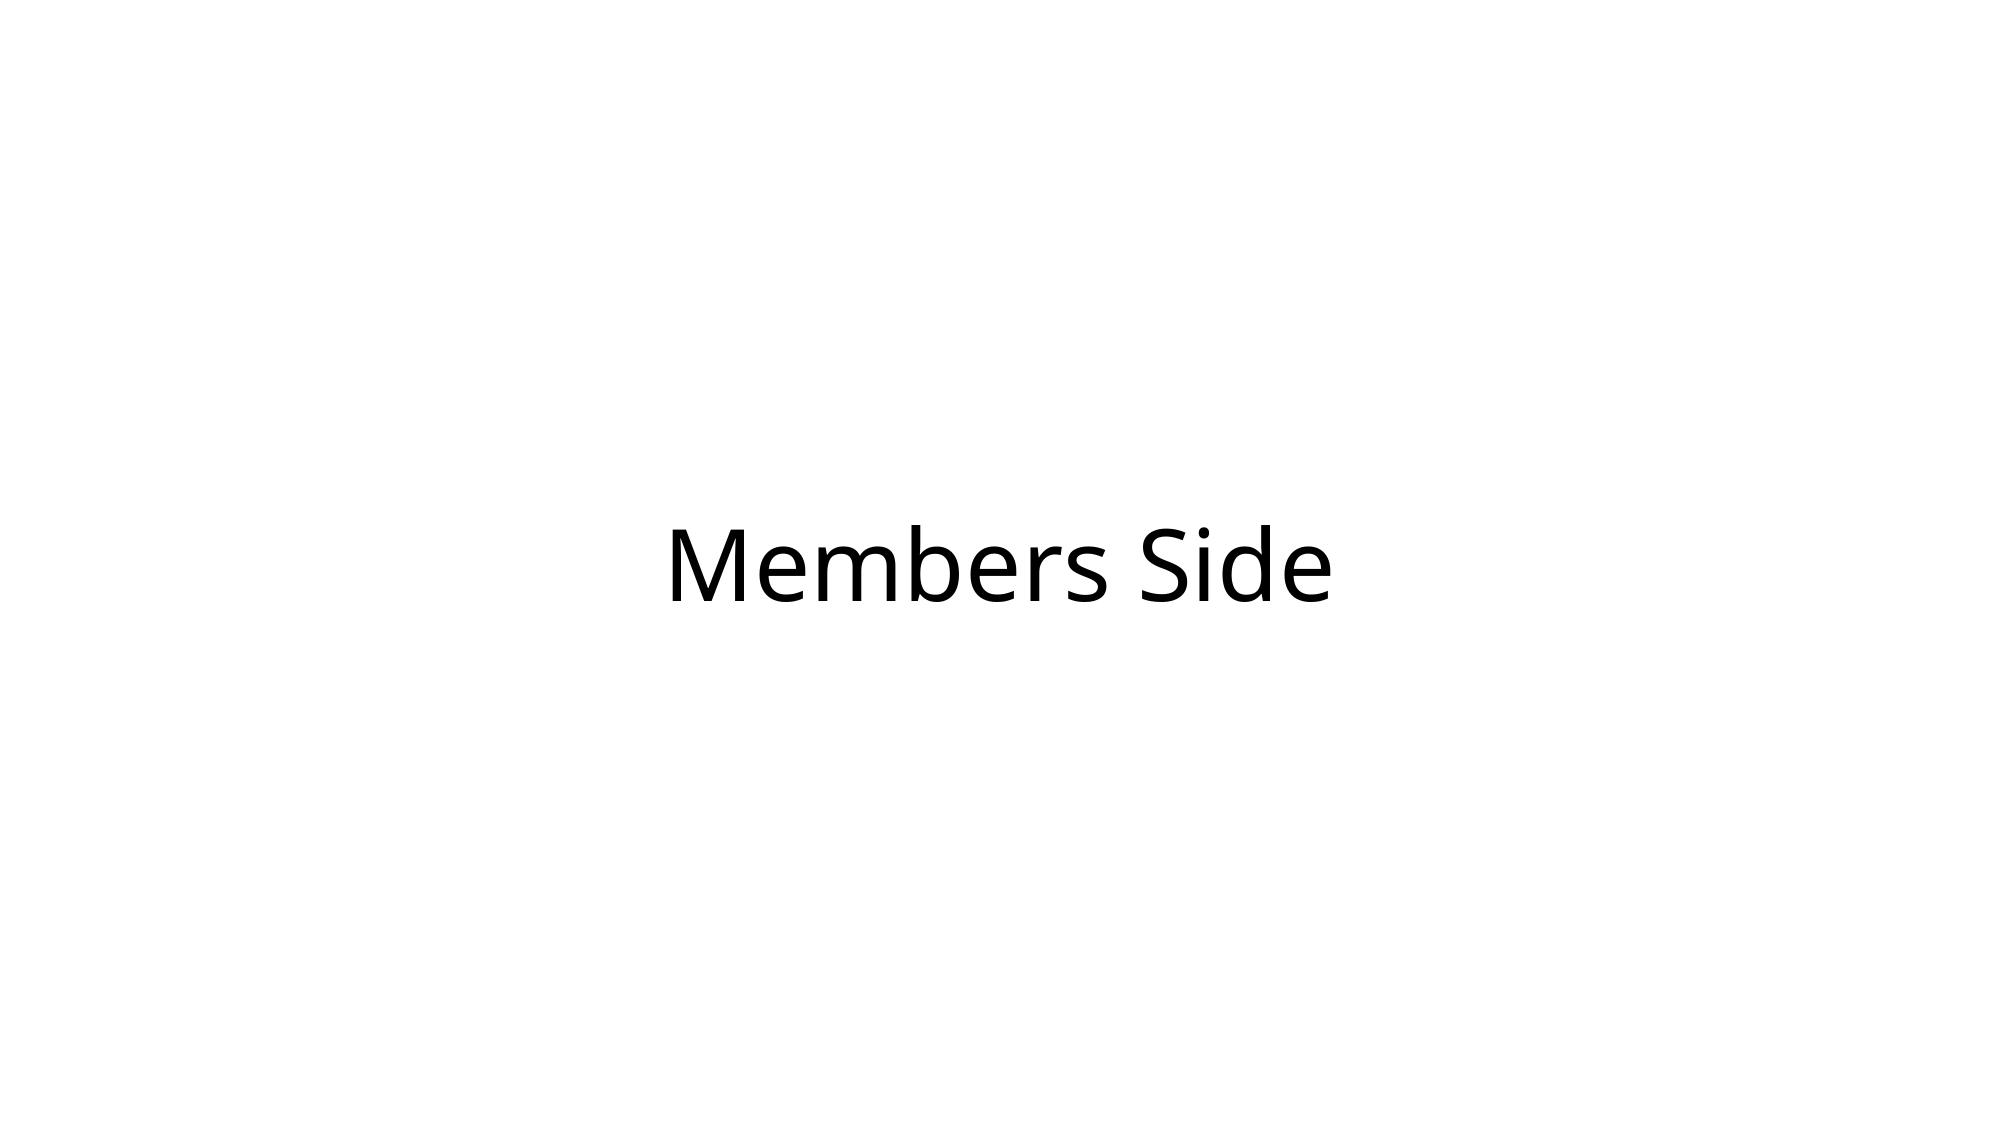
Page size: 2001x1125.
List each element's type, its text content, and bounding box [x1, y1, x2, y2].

text_box Members Side [648, 494, 1352, 629]
